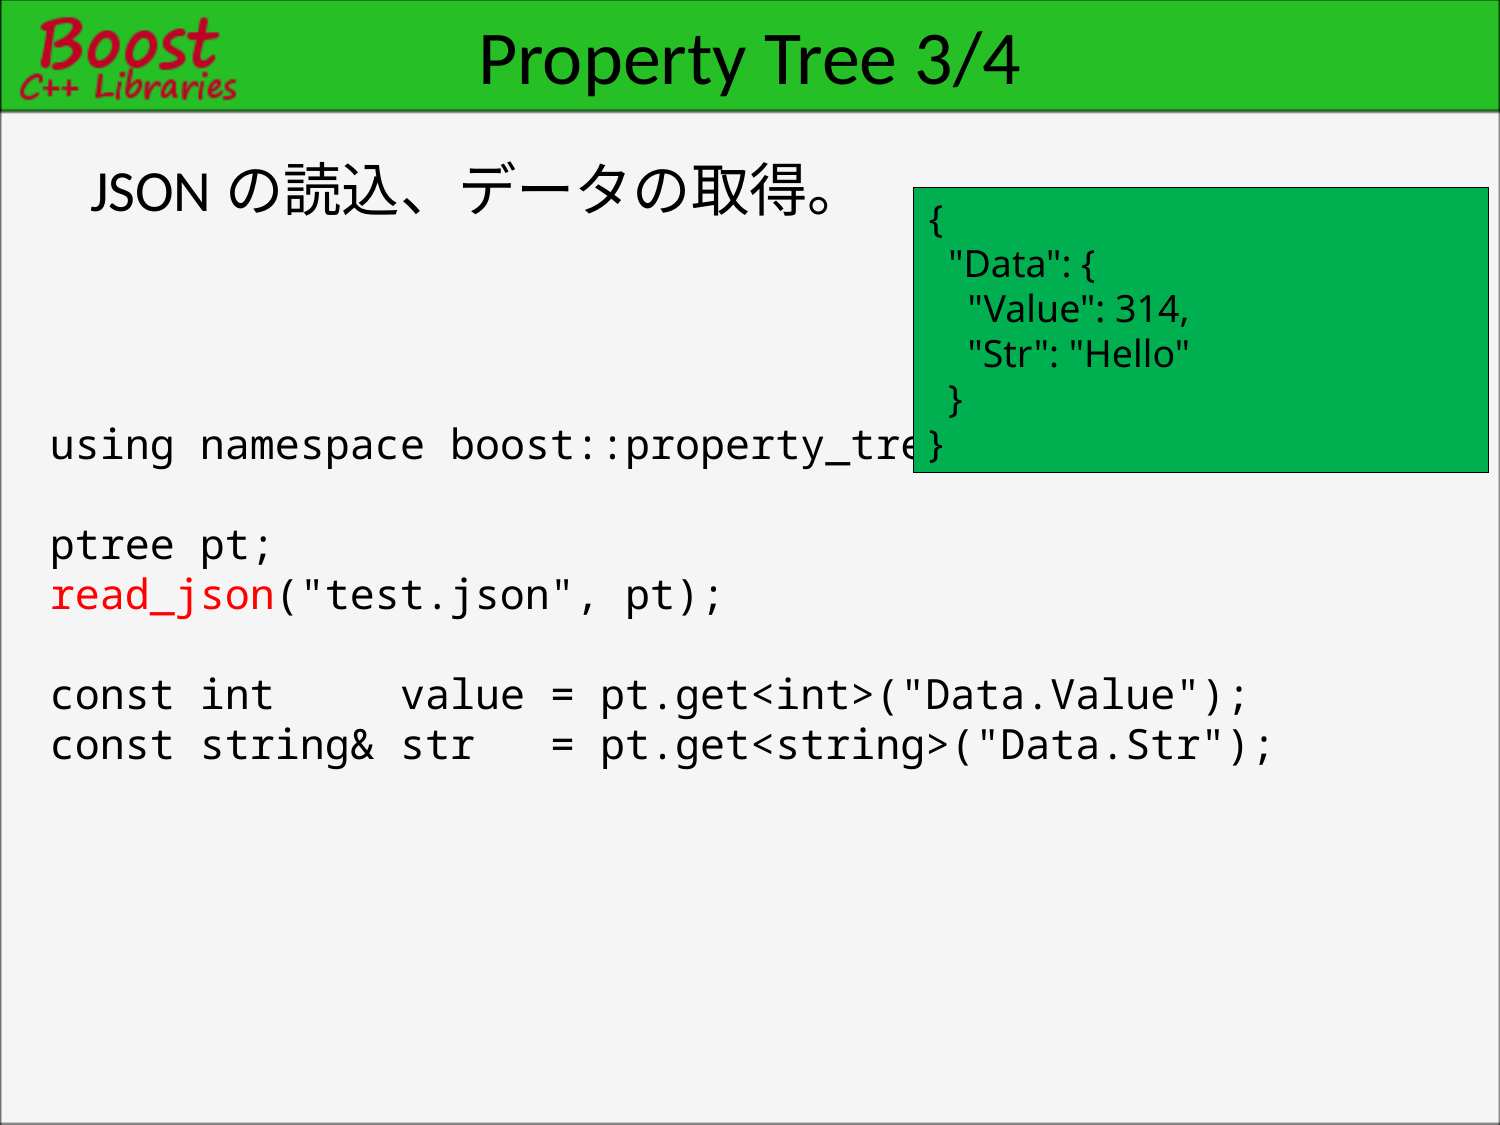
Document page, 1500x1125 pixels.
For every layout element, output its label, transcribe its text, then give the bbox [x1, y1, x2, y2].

text_box using namespace boost::property_tree; ptree pt; read_json("test.json", pt); const int value = pt.get<int>("Data.Value"); const string& str = pt.get<string>("Data.Str"); [35, 410, 1477, 775]
list JSONの読込、データの取得。 [75, 145, 1425, 247]
text_box { "Data": { "Value": 314, "Str": "Hello" } } [913, 187, 1489, 473]
picture [0, 0, 1500, 1125]
title Property Tree 3/4 [75, 0, 1425, 108]
